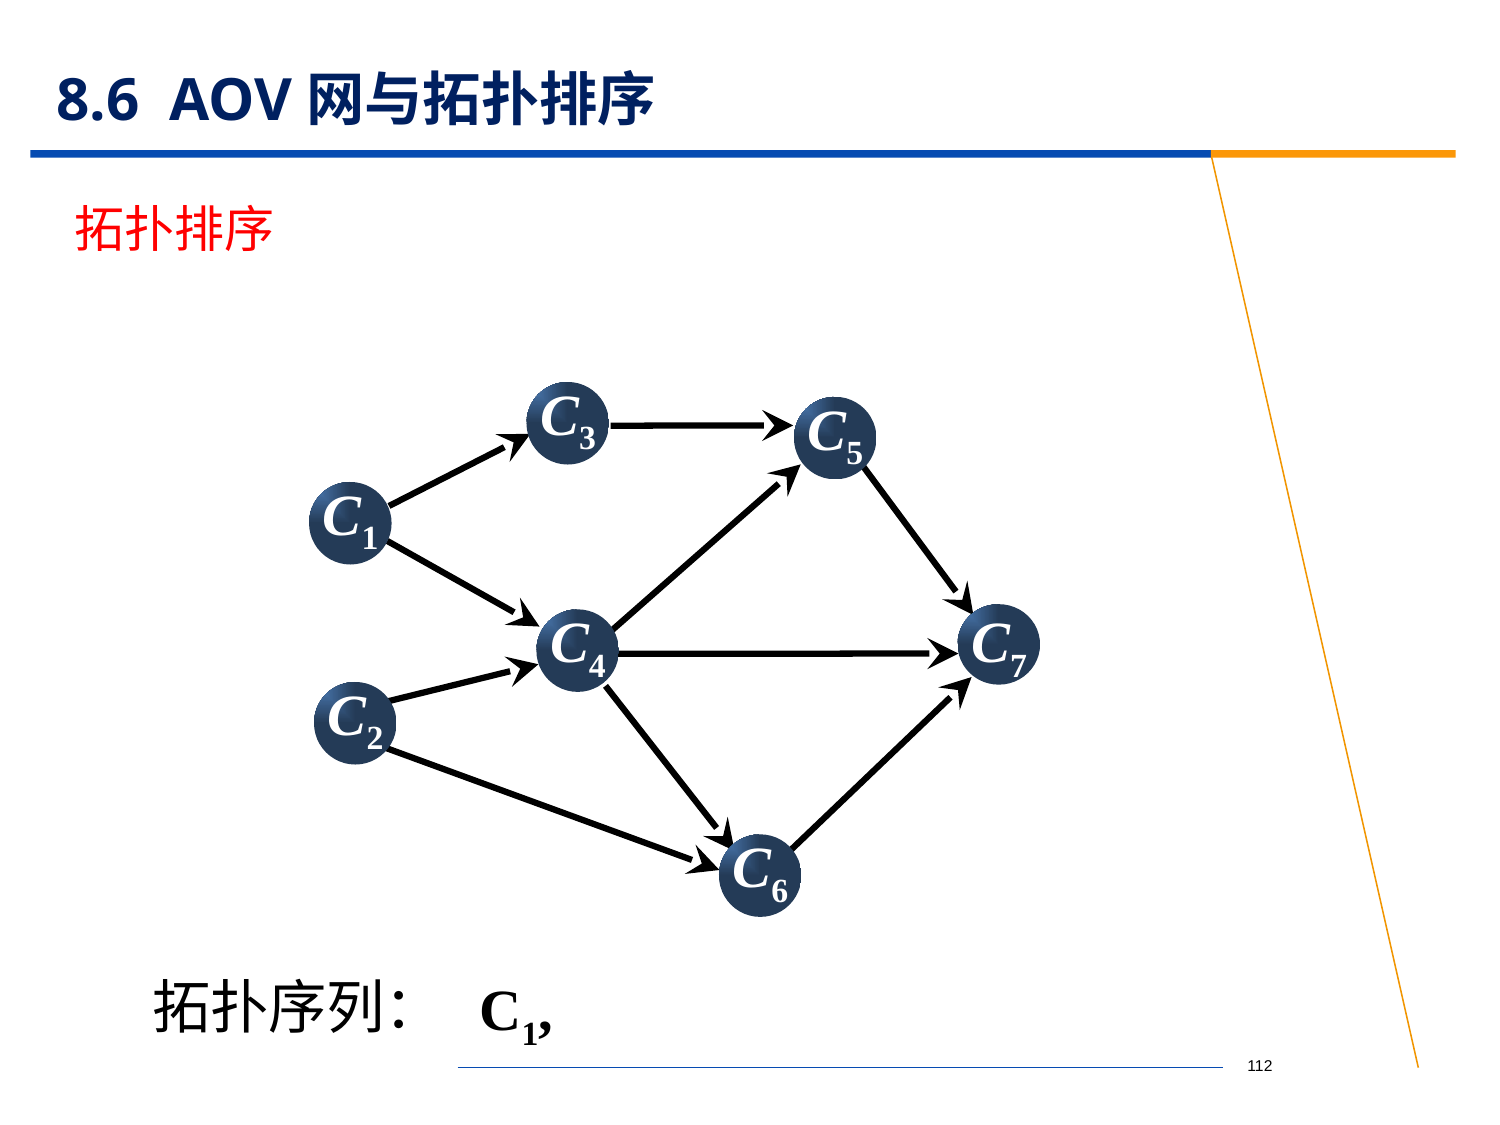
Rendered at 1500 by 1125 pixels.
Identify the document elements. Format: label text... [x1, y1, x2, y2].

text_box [536, 464, 952, 852]
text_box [313, 663, 713, 871]
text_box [793, 388, 974, 616]
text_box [718, 676, 972, 925]
text_box C1, [464, 965, 583, 1060]
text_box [957, 601, 1045, 697]
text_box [308, 433, 531, 627]
text_box 拓扑序列： [137, 962, 498, 1048]
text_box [526, 373, 794, 472]
title 8.6 AOV网与拓扑排序 [41, 64, 1392, 130]
text_box 拓扑排序 [60, 189, 1037, 265]
